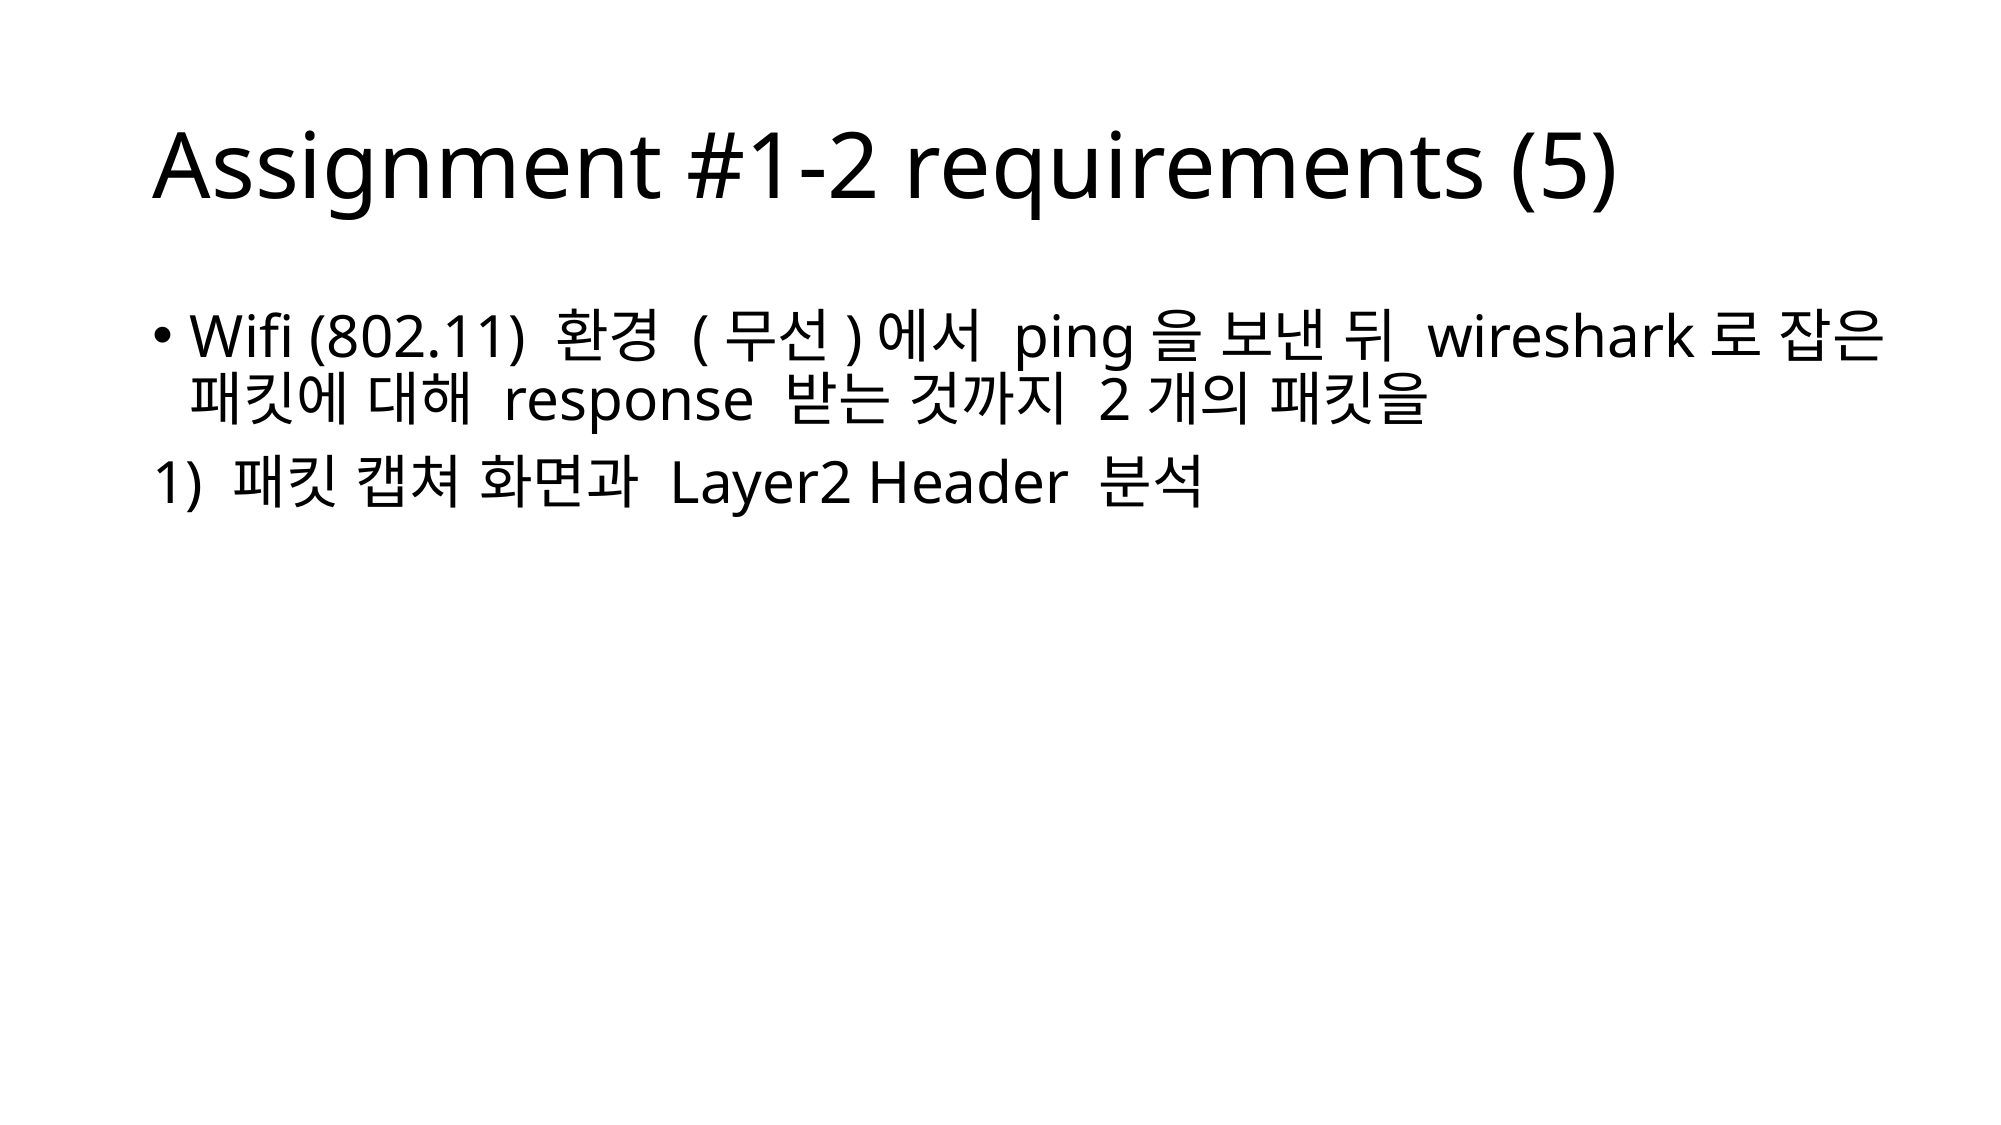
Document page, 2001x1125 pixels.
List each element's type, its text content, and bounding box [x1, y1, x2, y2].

list Wifi (802.11) 환경 (무선)에서 ping을 보낸 뒤 wireshark로 잡은 패킷에 대해 response 받는 것까지 2개의 패킷을 1) 패킷 캡쳐 화면과 Layer2 Header 분석 [137, 299, 2000, 1014]
title Assignment #1-2 requirements (5) [137, 59, 1863, 278]
